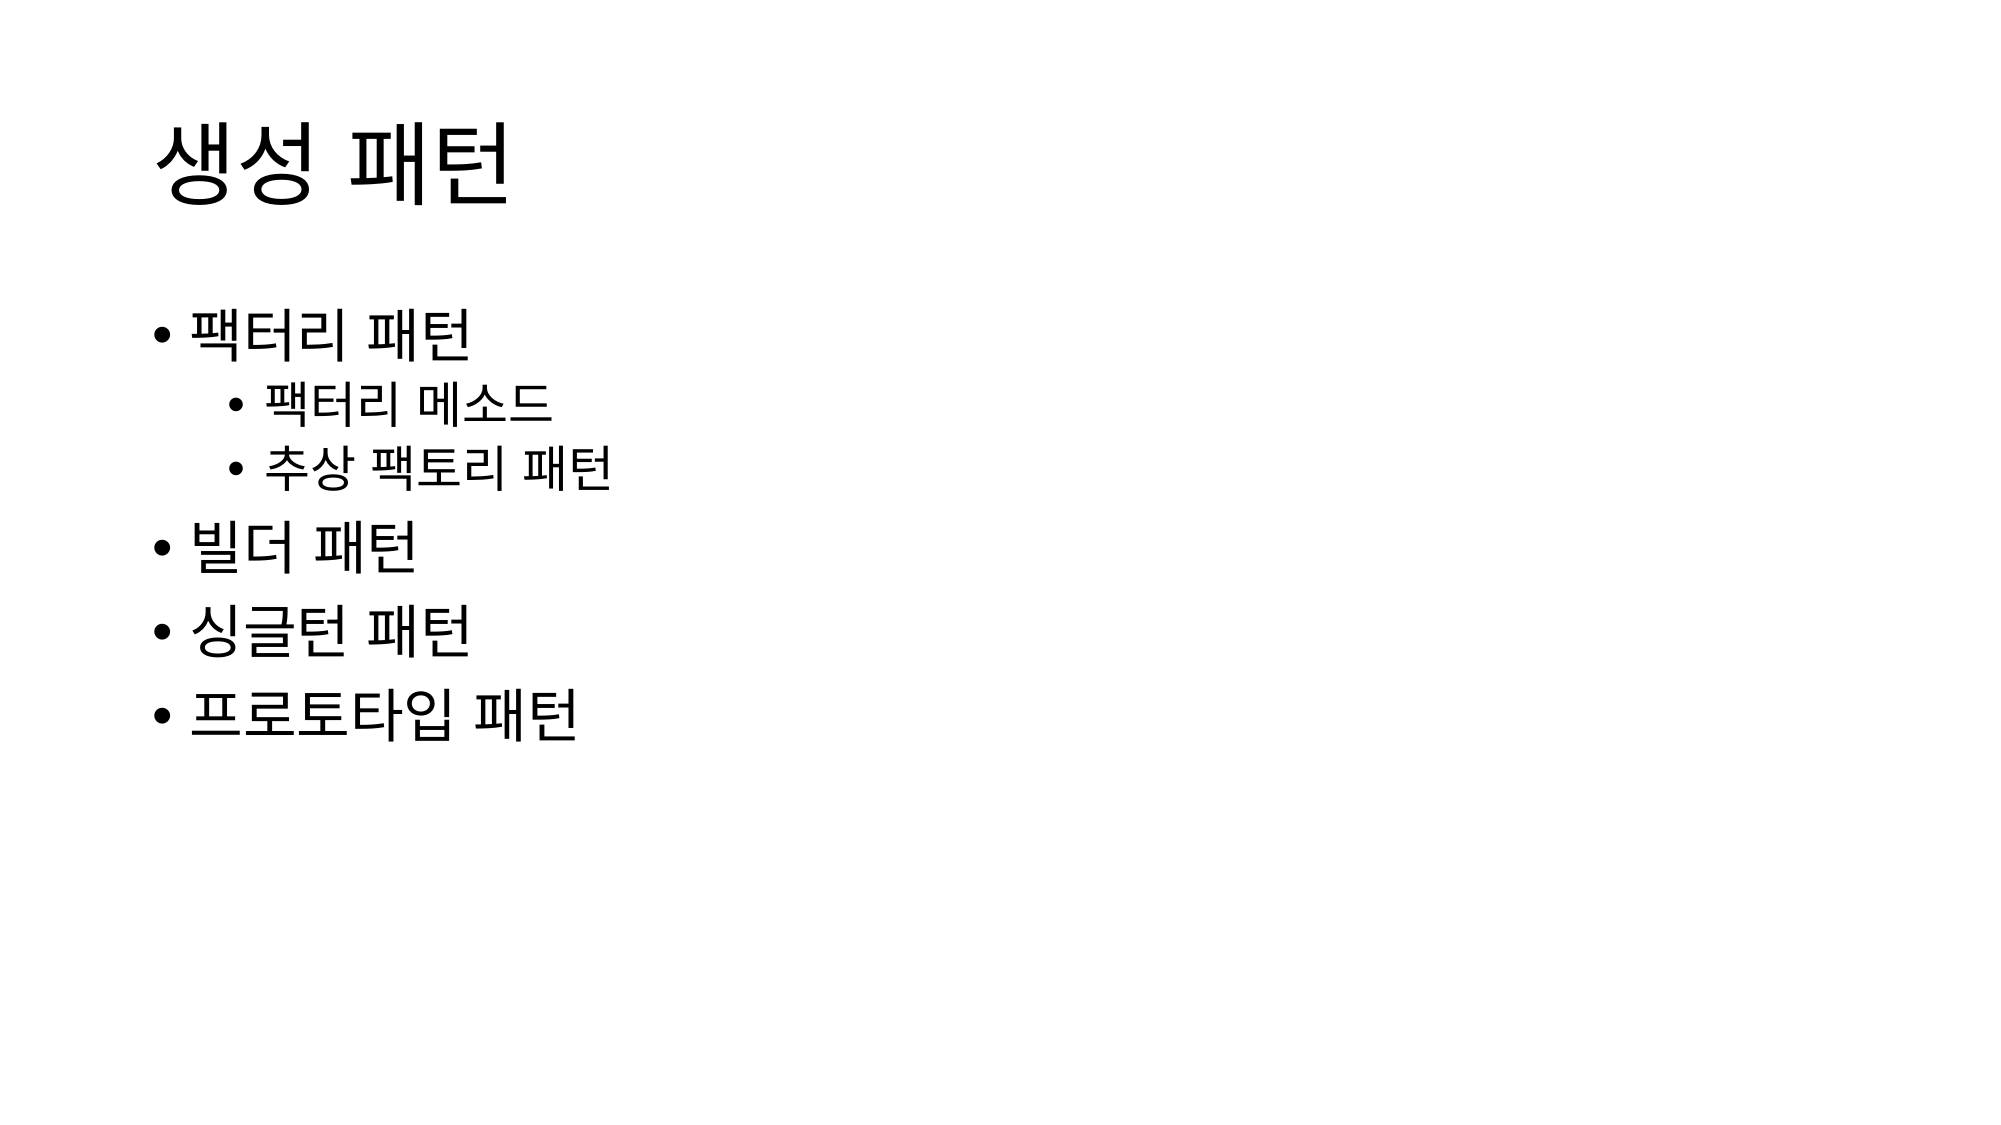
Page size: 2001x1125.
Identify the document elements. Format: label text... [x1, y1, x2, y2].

list 팩터리 패턴 팩터리 메소드 추상 팩토리 패턴 빌더 패턴 싱글턴 패턴 프로토타입 패턴 [137, 299, 1863, 1014]
title 생성 패턴 [137, 59, 1863, 278]
